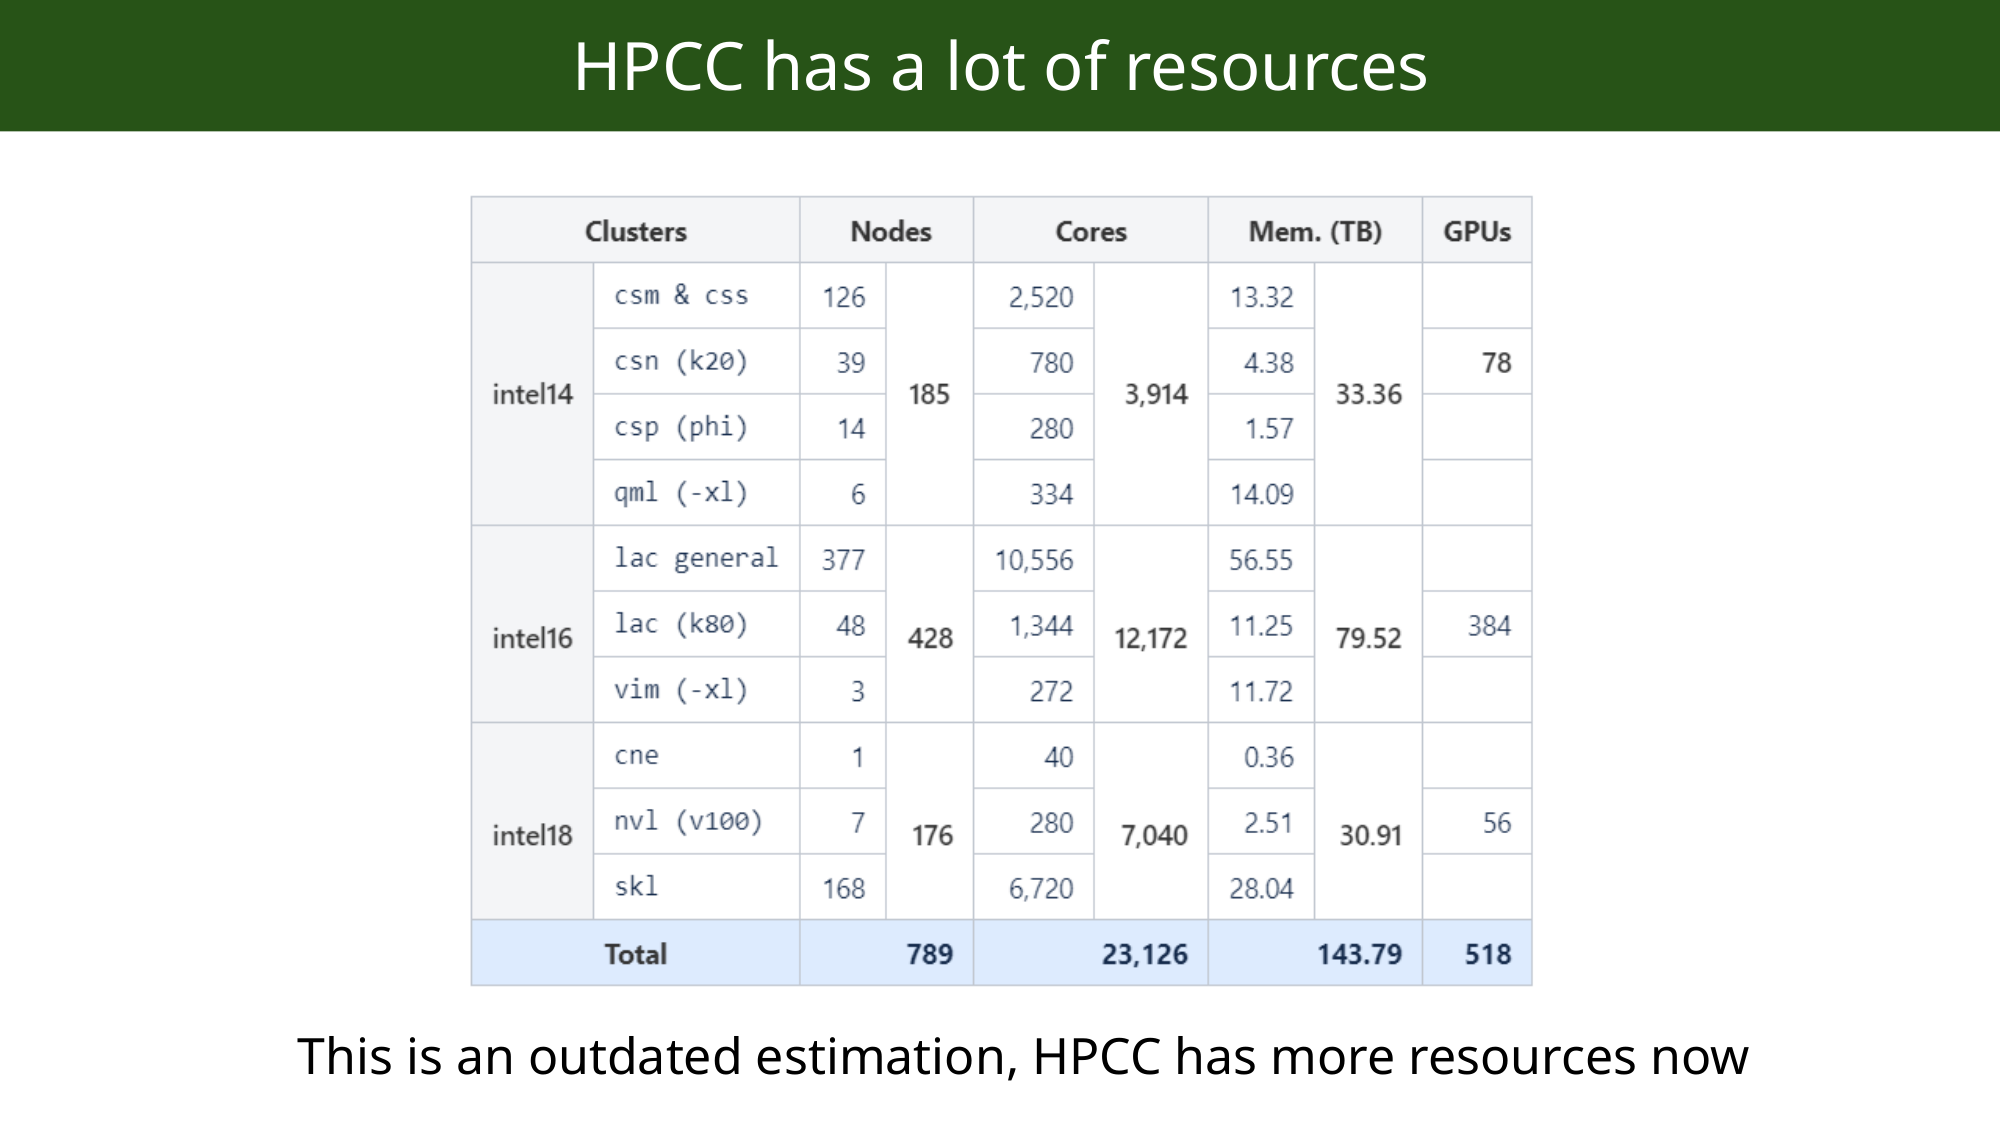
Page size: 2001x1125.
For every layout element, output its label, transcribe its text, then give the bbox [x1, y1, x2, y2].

picture [459, 179, 1544, 1003]
text_box [0, 0, 2000, 133]
text_box HPCC has a lot of resources [4, 16, 1999, 112]
text_box This is an outdated estimation, HPCC has more resources now [282, 1017, 1766, 1092]
